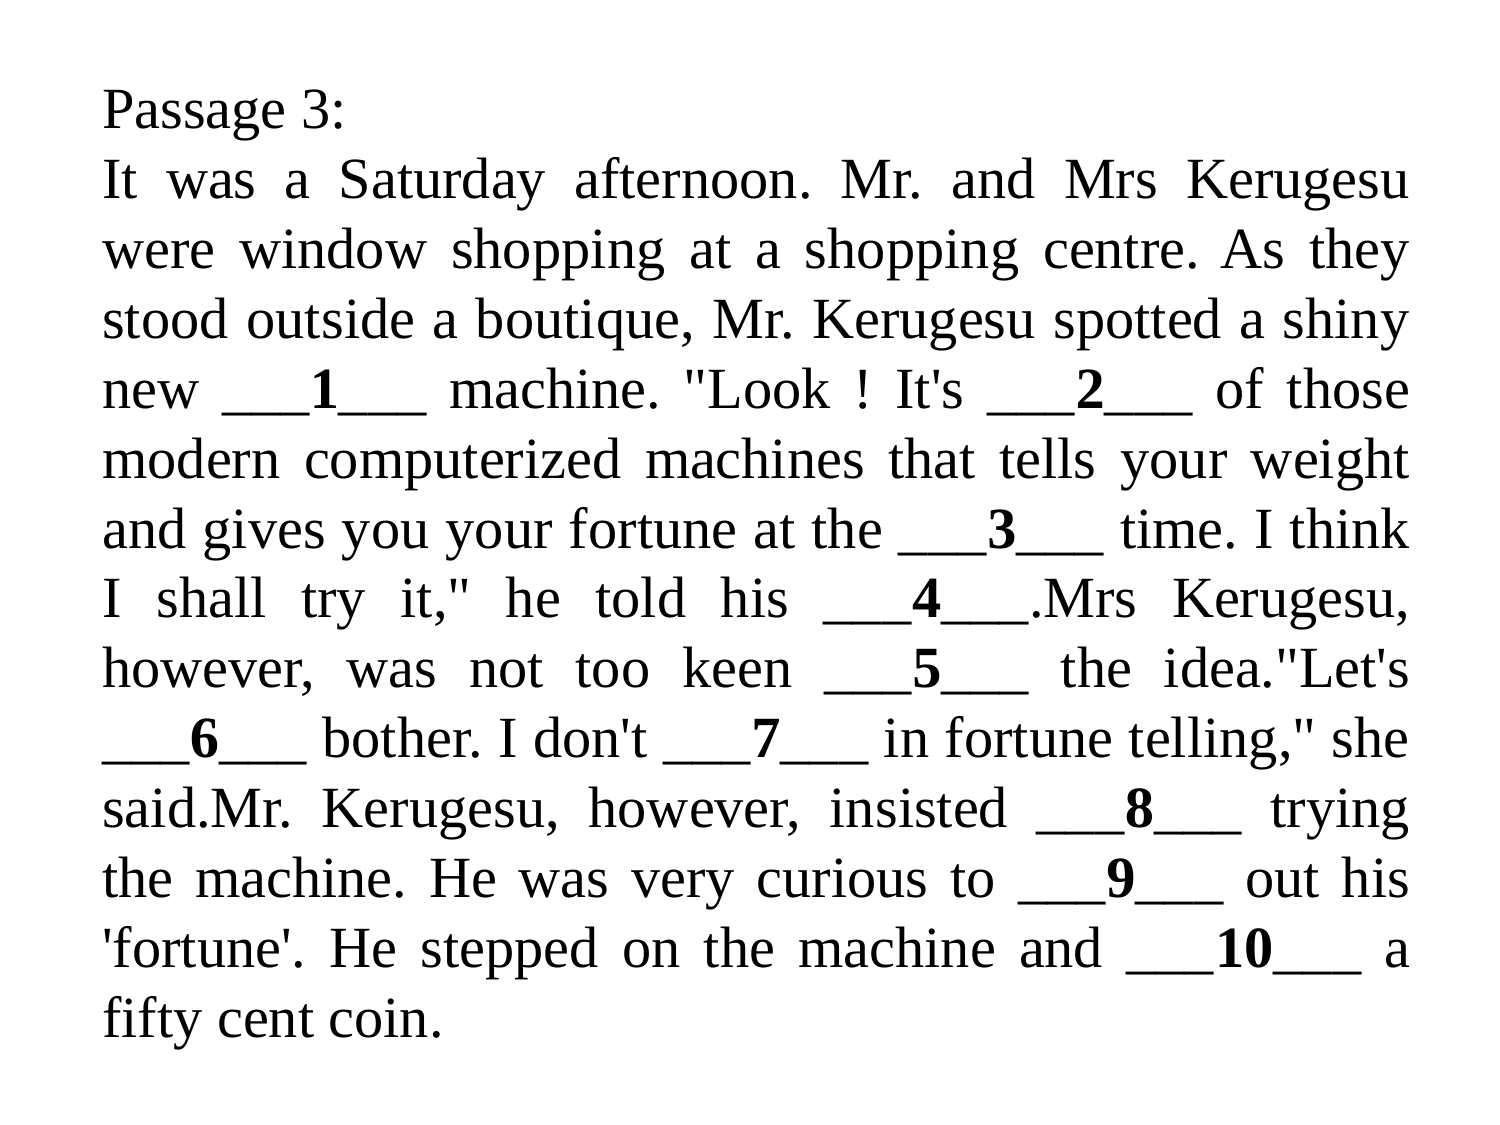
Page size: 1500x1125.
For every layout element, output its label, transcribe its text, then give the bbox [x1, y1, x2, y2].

text_box Passage 3: It was a Saturday afternoon. Mr. and Mrs Kerugesu were window shopping at a shopping centre. As they stood outside a boutique, Mr. Kerugesu spotted a shiny new ___1___ machine. "Look ! It's ___2___ of those modern computerized machines that tells your weight and gives you your fortune at the ___3___ time. I think I shall try it," he told his ___4___.Mrs Kerugesu, however, was not too keen ___5___ the idea."Let's ___6___ bother. I don't ___7___ in fortune telling," she said.Mr. Kerugesu, however, insisted ___8___ trying the machine. He was very curious to ___9___ out his 'fortune'. He stepped on the machine and ___10___ a fifty cent coin. [87, 62, 1425, 1125]
